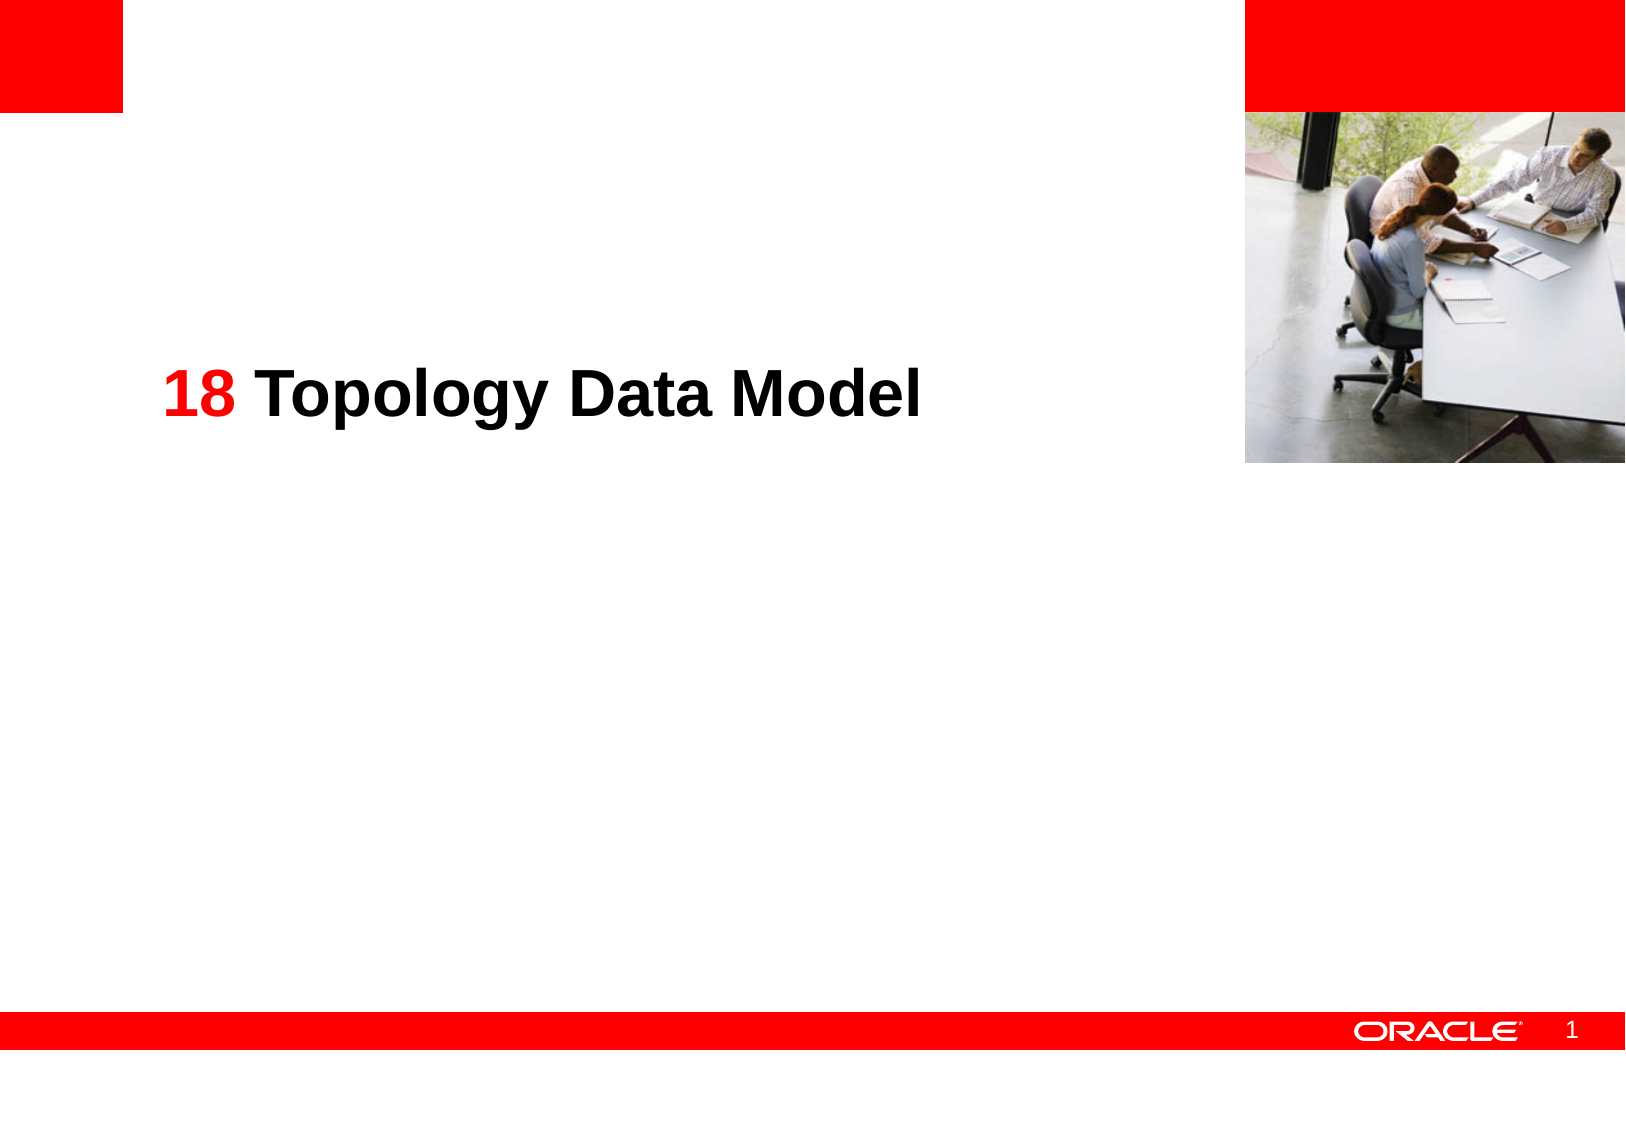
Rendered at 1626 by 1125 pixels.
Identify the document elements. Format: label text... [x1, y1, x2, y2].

picture [0, 0, 123, 113]
text_box 18 Topology Data Model [162, 349, 1040, 430]
picture [1245, 0, 1625, 463]
picture [0, 1012, 1625, 1050]
